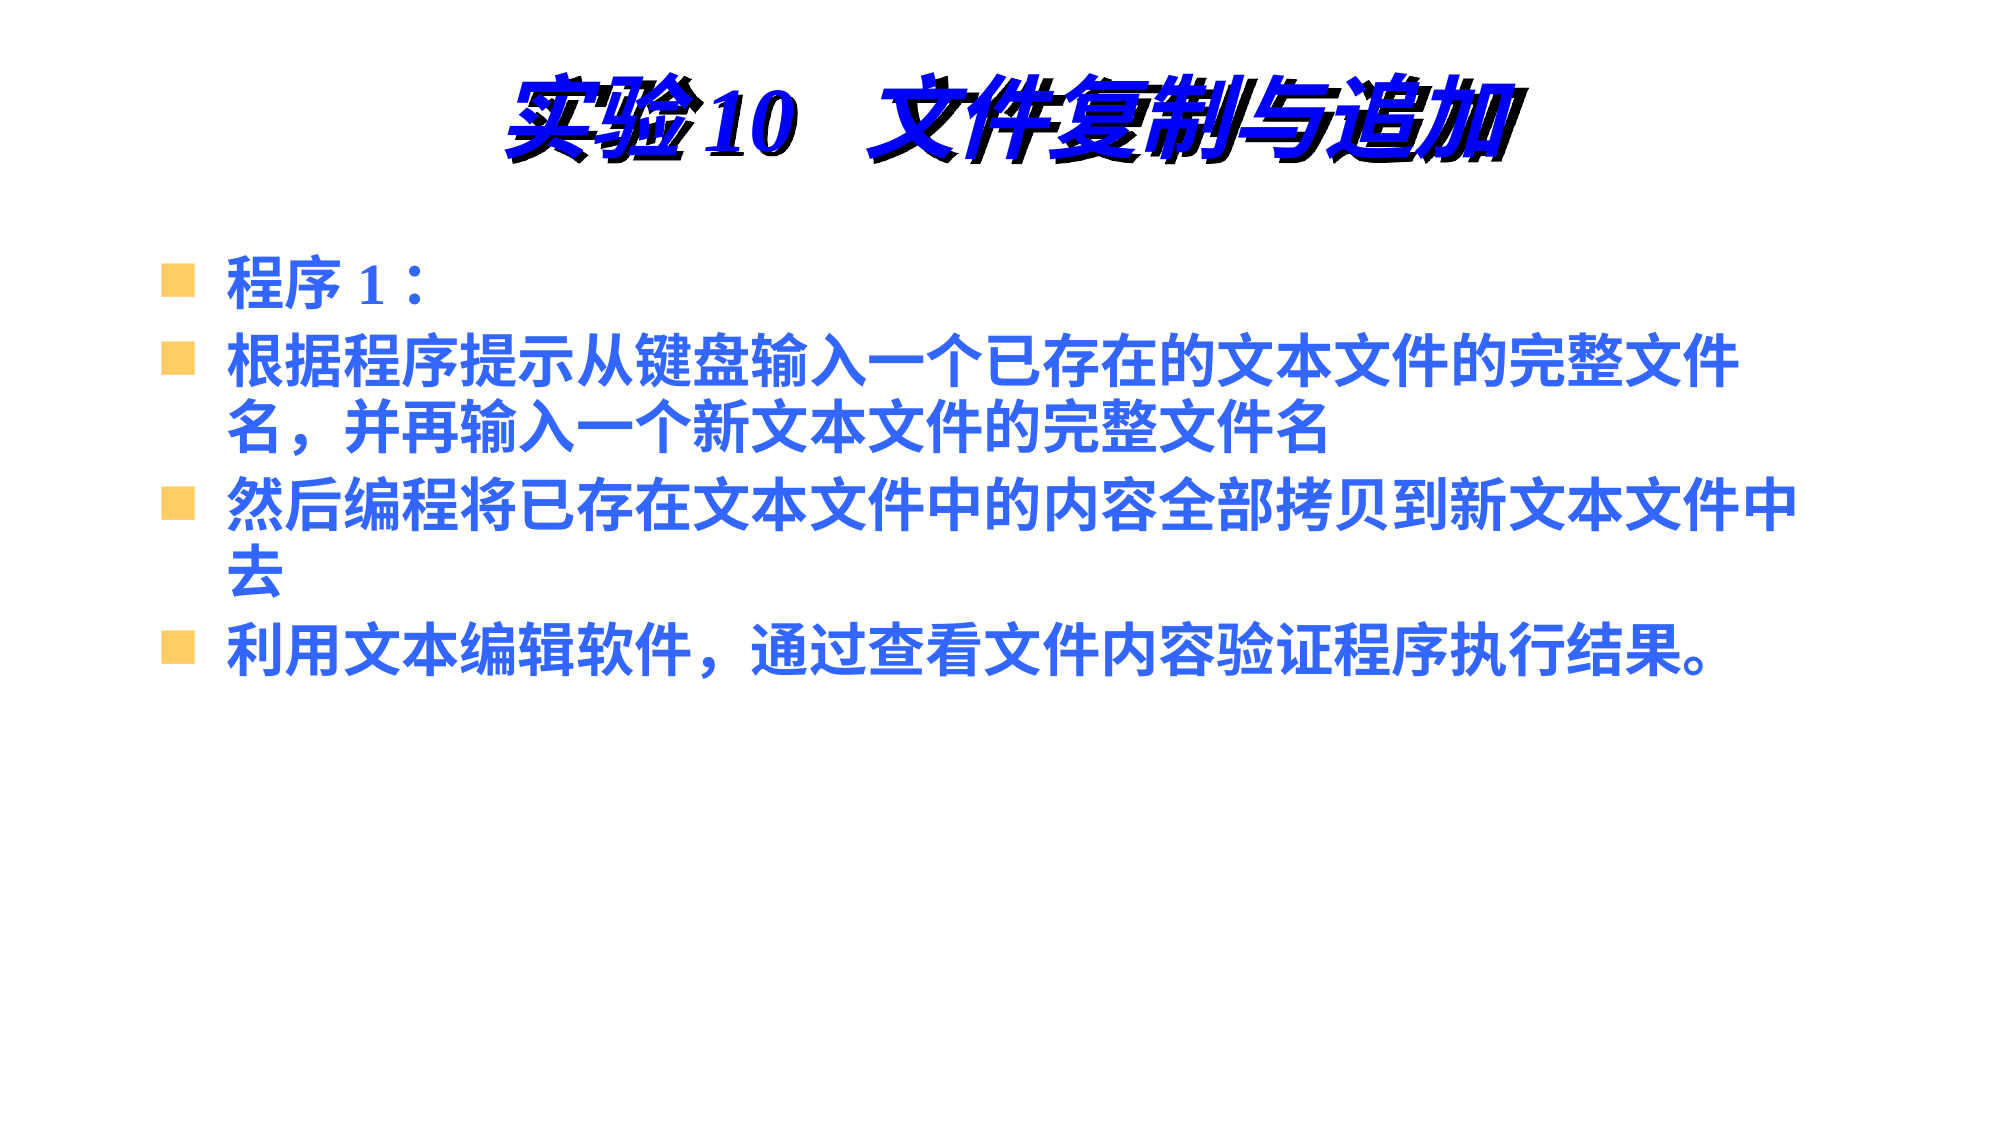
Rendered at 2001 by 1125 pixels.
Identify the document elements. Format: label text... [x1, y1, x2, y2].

list 程序1： 根据程序提示从键盘输入一个已存在的文本文件的完整文件名，并再输入一个新文本文件的完整文件名 然后编程将已存在文本文件中的内容全部拷贝到新文本文件中去 利用文本编辑软件，通过查看文件内容验证程序执行结果。 [149, 243, 1851, 1001]
title 实验10 文件复制与追加 [148, 54, 1855, 193]
